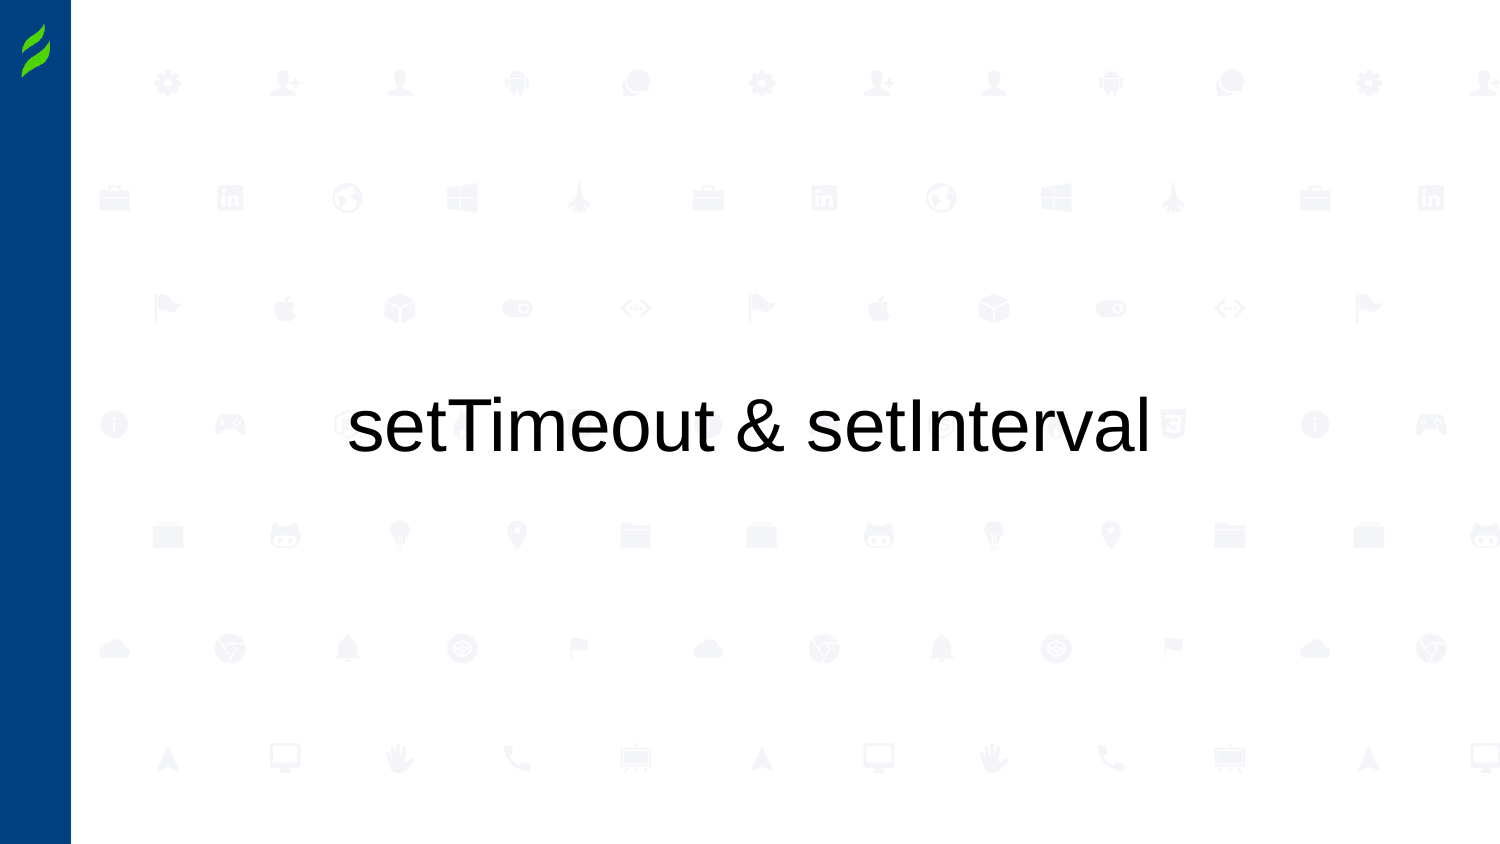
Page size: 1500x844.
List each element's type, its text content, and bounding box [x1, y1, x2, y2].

picture [0, 0, 1500, 844]
title setTimeout & setInterval [51, 352, 1449, 491]
